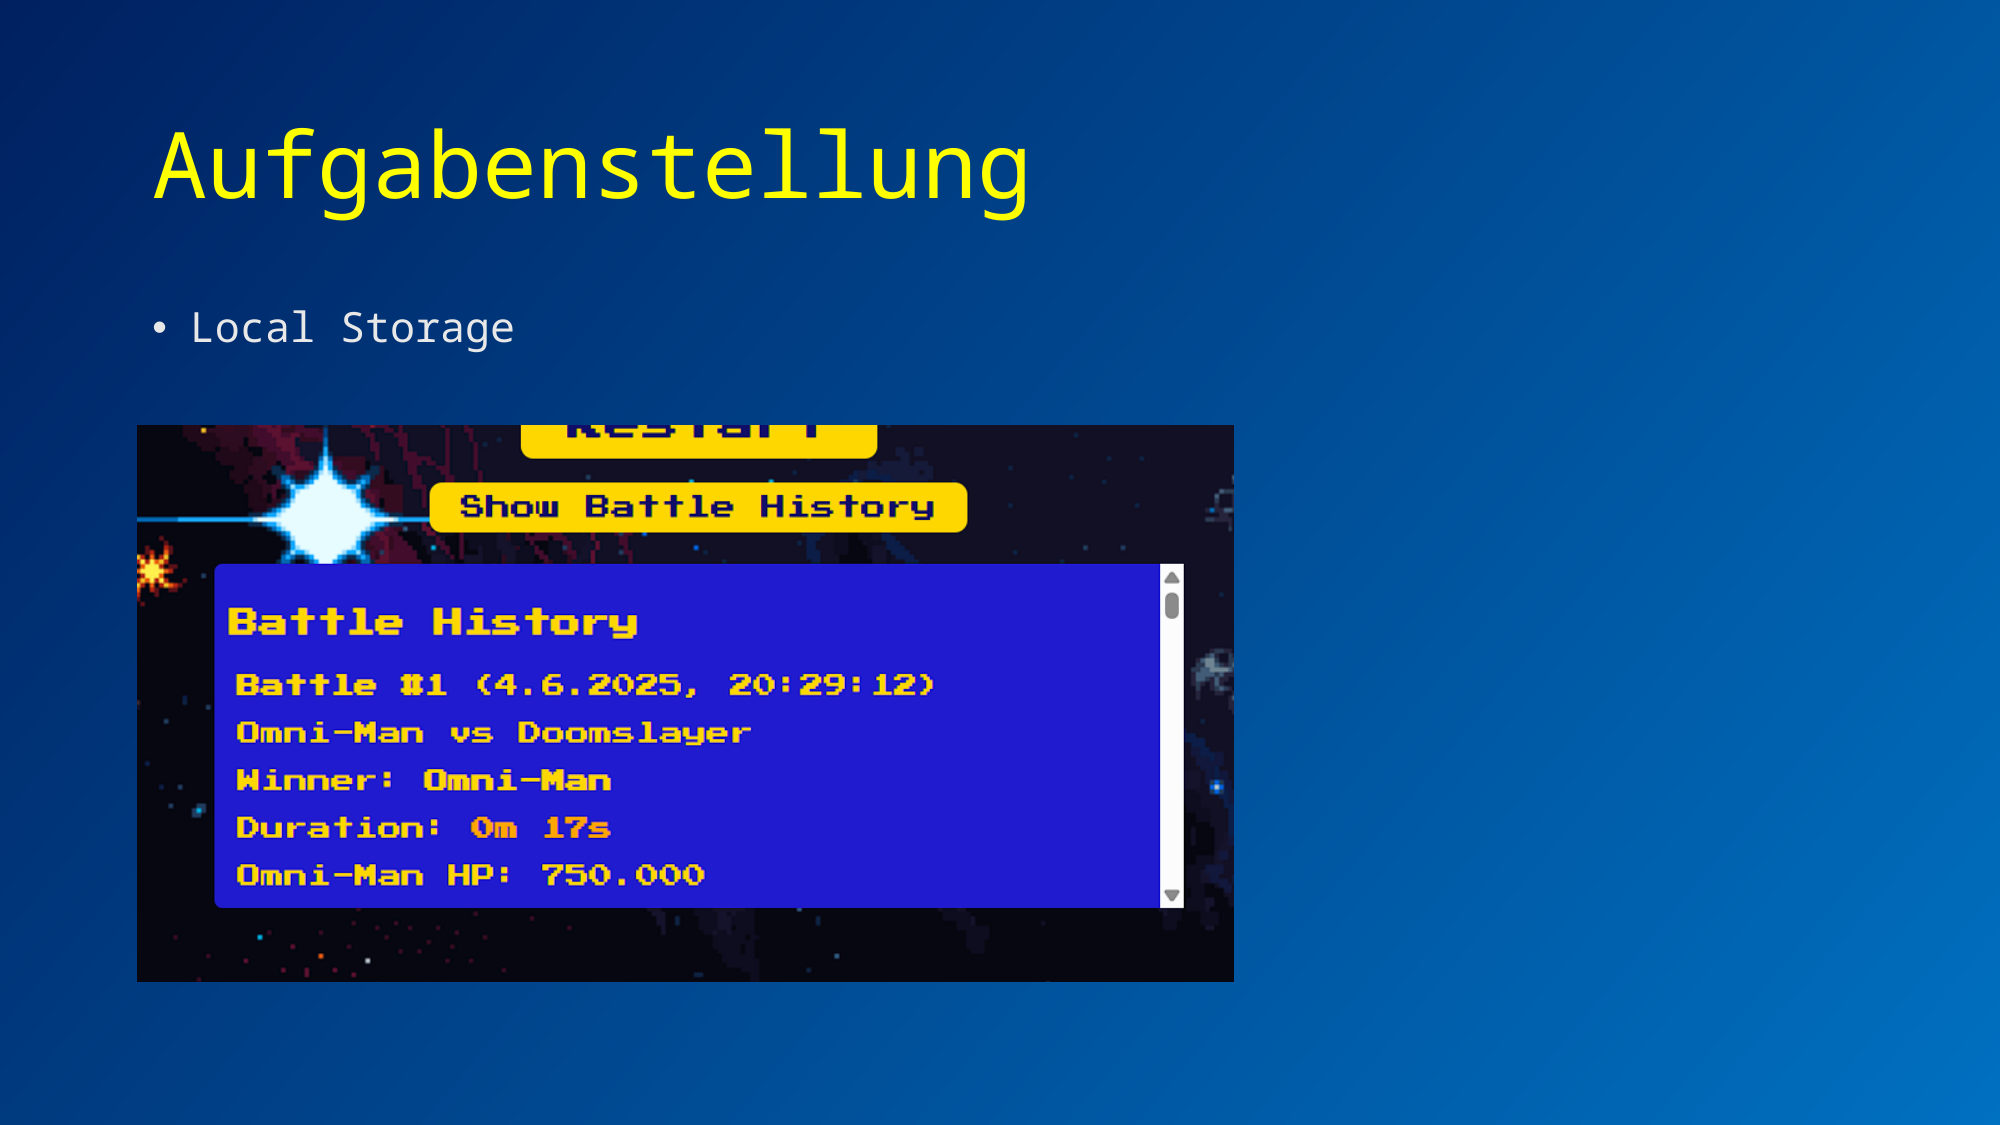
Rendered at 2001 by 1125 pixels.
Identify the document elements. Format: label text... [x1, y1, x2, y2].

picture [136, 425, 1235, 983]
title Aufgabenstellung [137, 59, 1863, 278]
list Local Storage [137, 299, 1863, 1014]
